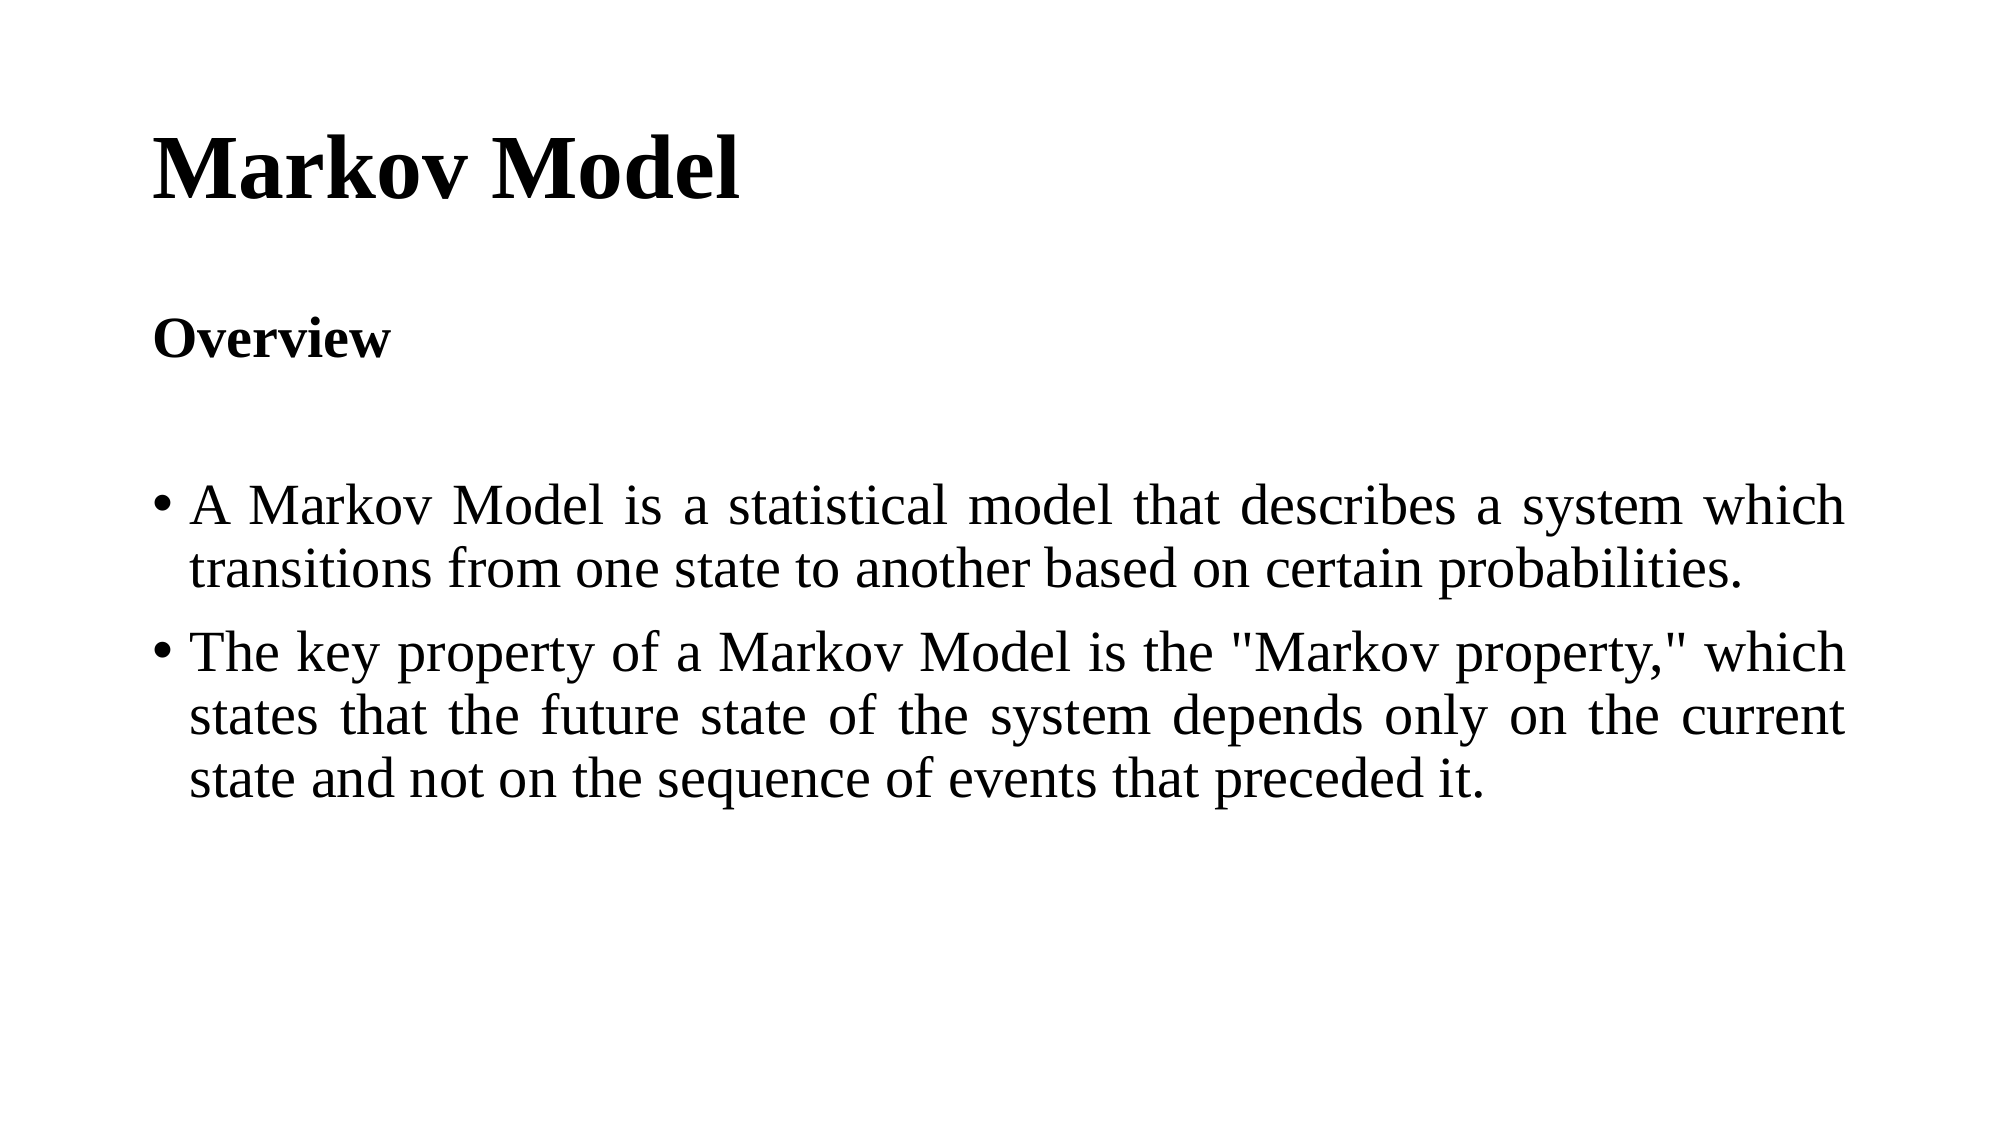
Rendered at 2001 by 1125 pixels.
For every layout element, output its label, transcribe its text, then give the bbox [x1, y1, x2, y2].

list Overview A Markov Model is a statistical model that describes a system which transitions from one state to another based on certain probabilities. The key property of a Markov Model is the "Markov property," which states that the future state of the system depends only on the current state and not on the sequence of events that preceded it. [137, 299, 1863, 1014]
title Markov Model [137, 59, 1863, 278]
